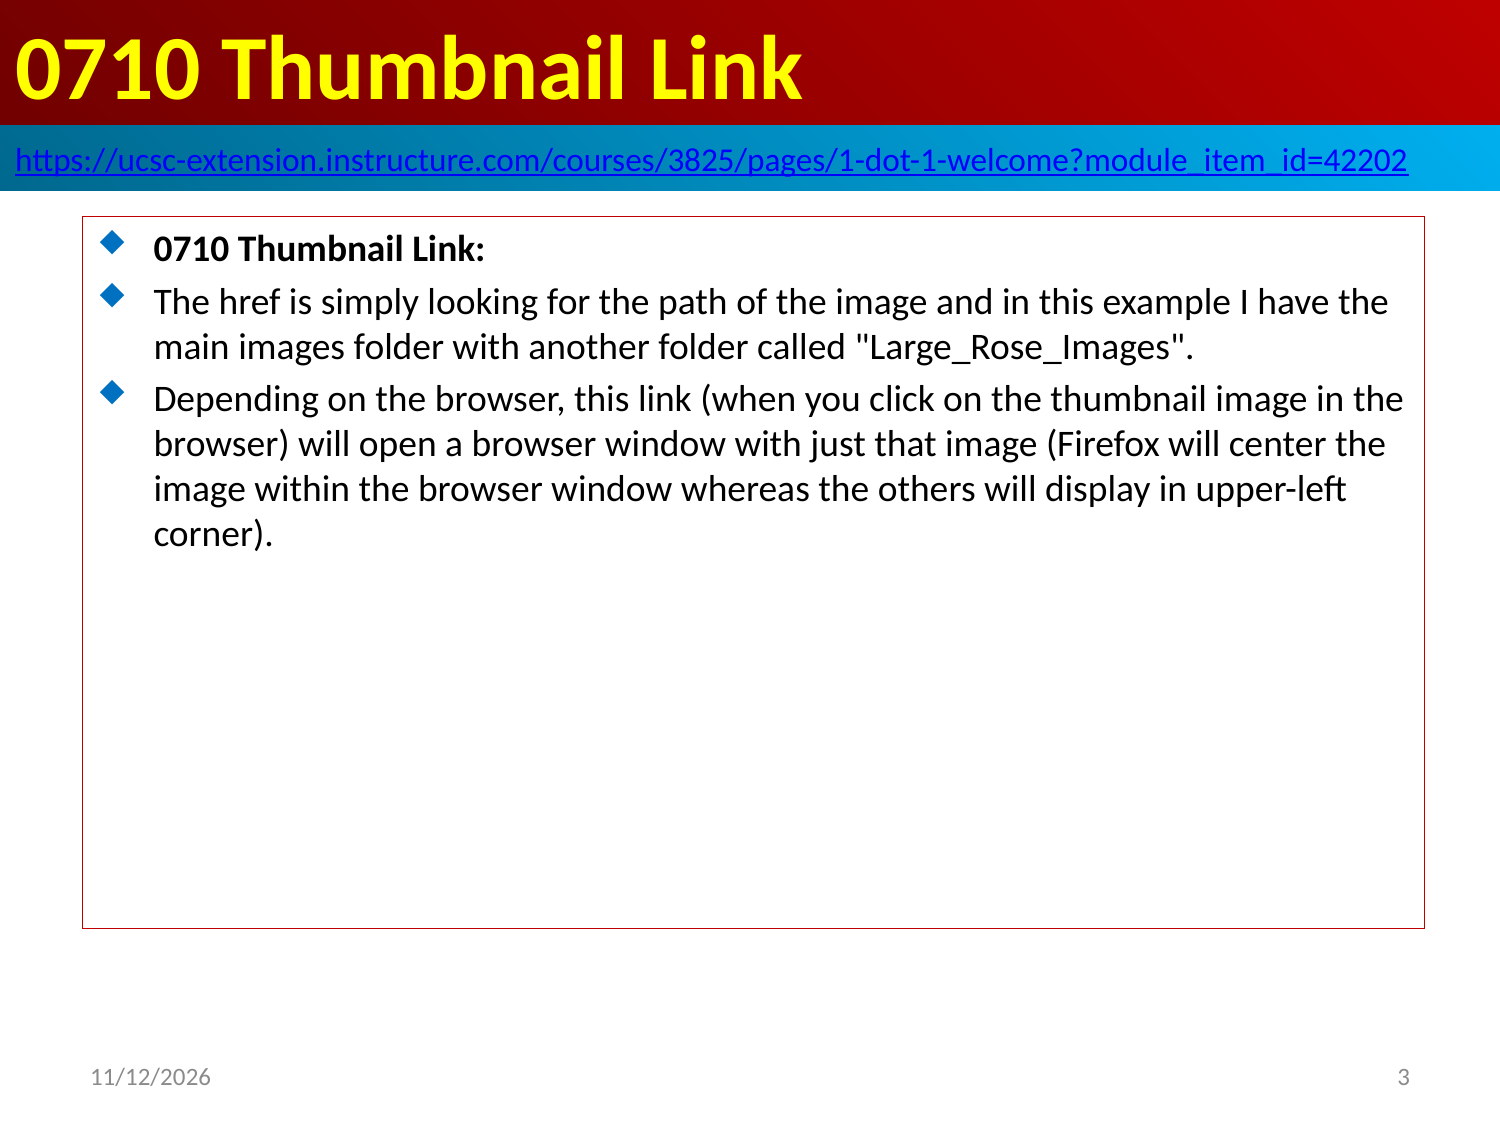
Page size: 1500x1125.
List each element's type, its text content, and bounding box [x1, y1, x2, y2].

subtitle 0710 Thumbnail Link: The href is simply looking for the path of the image and in this example I have the main images folder with another folder called "Large_Rose_Images". Depending on the browser, this link (when you click on the thumbnail image in the browser) will open a browser window with just that image (Firefox will center the image within the browser window whereas the others will display in upper-left corner). [82, 216, 1425, 929]
slide_number 3 [1074, 1042, 1425, 1109]
text_box [119, 52, 183, 109]
text_box https://ucsc-extension.instructure.com/courses/3825/pages/1-dot-1-welcome?module_item_id=42202 [0, 125, 1500, 191]
title 0710 Thumbnail Link [0, 0, 1500, 125]
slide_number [75, 1042, 425, 1109]
